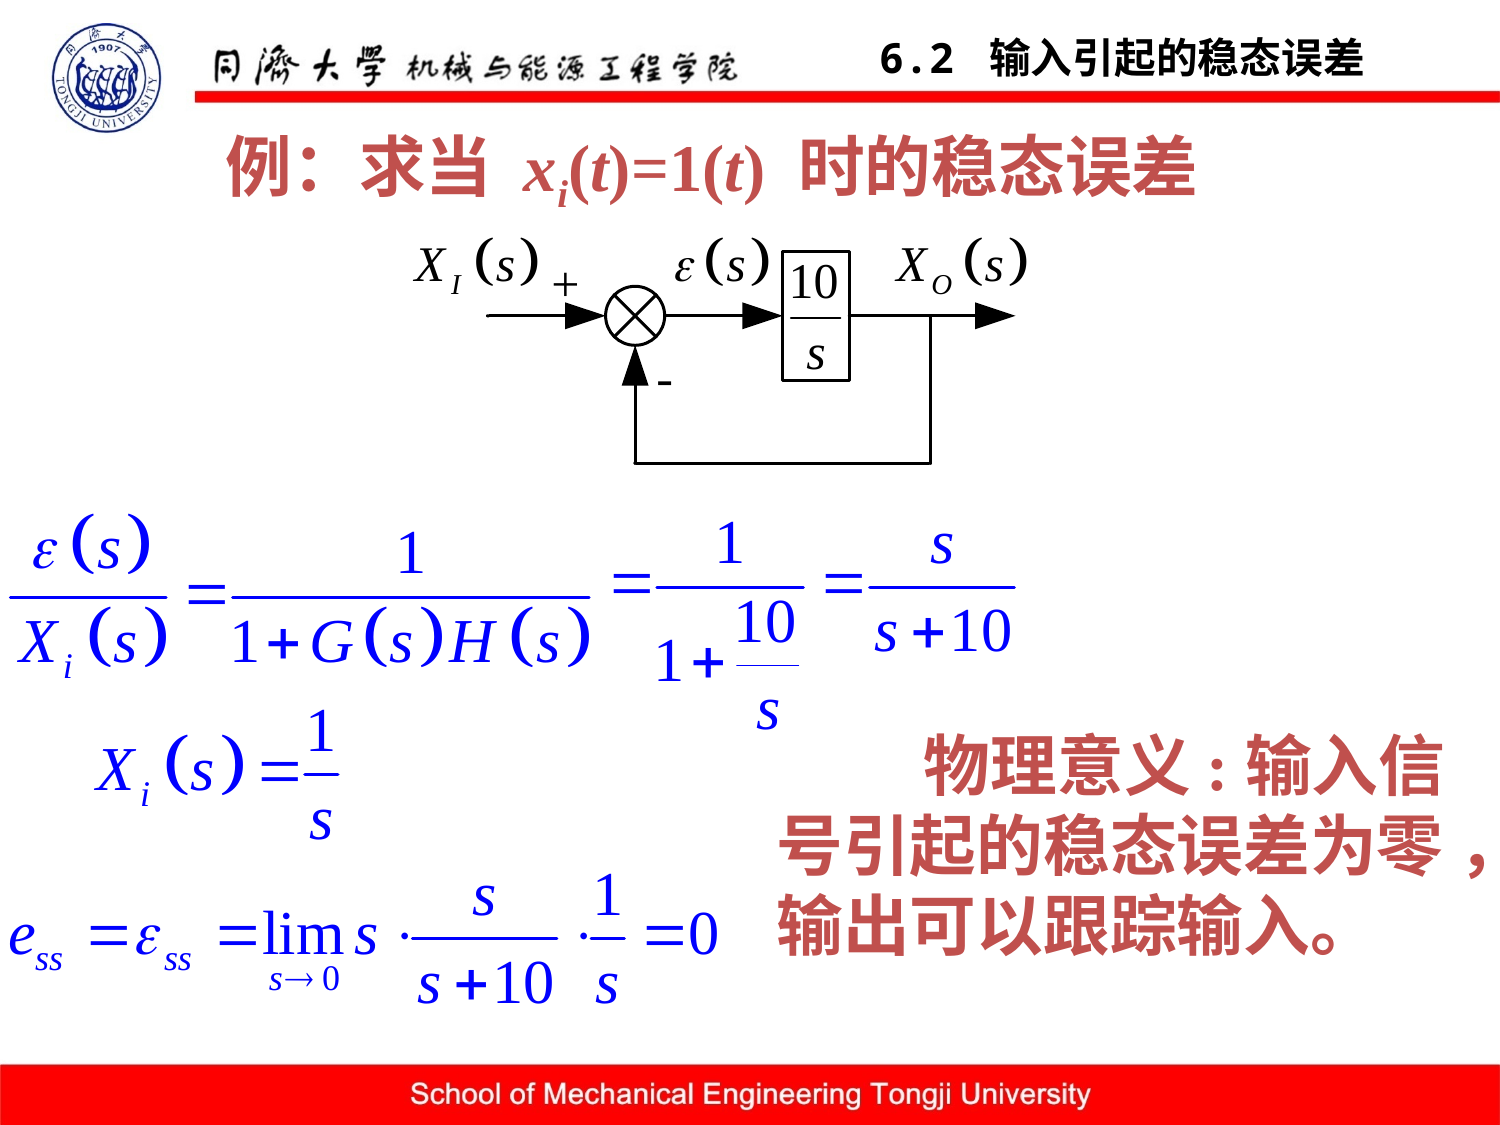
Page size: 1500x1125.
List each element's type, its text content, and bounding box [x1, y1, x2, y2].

text_box 6.2 输入引起的稳态误差 [773, 34, 1471, 90]
text_box 例：求当 xi(t)=1(t) 时的稳态误差 [210, 117, 1405, 223]
text_box 物理意义:输入信号引起的稳态误差为零 ，输出可以跟踪输入。 [761, 716, 1477, 971]
picture [0, 23, 1500, 1125]
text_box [81, 691, 354, 854]
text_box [0, 855, 730, 1018]
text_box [398, 222, 1040, 470]
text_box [0, 503, 596, 697]
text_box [597, 503, 1025, 744]
